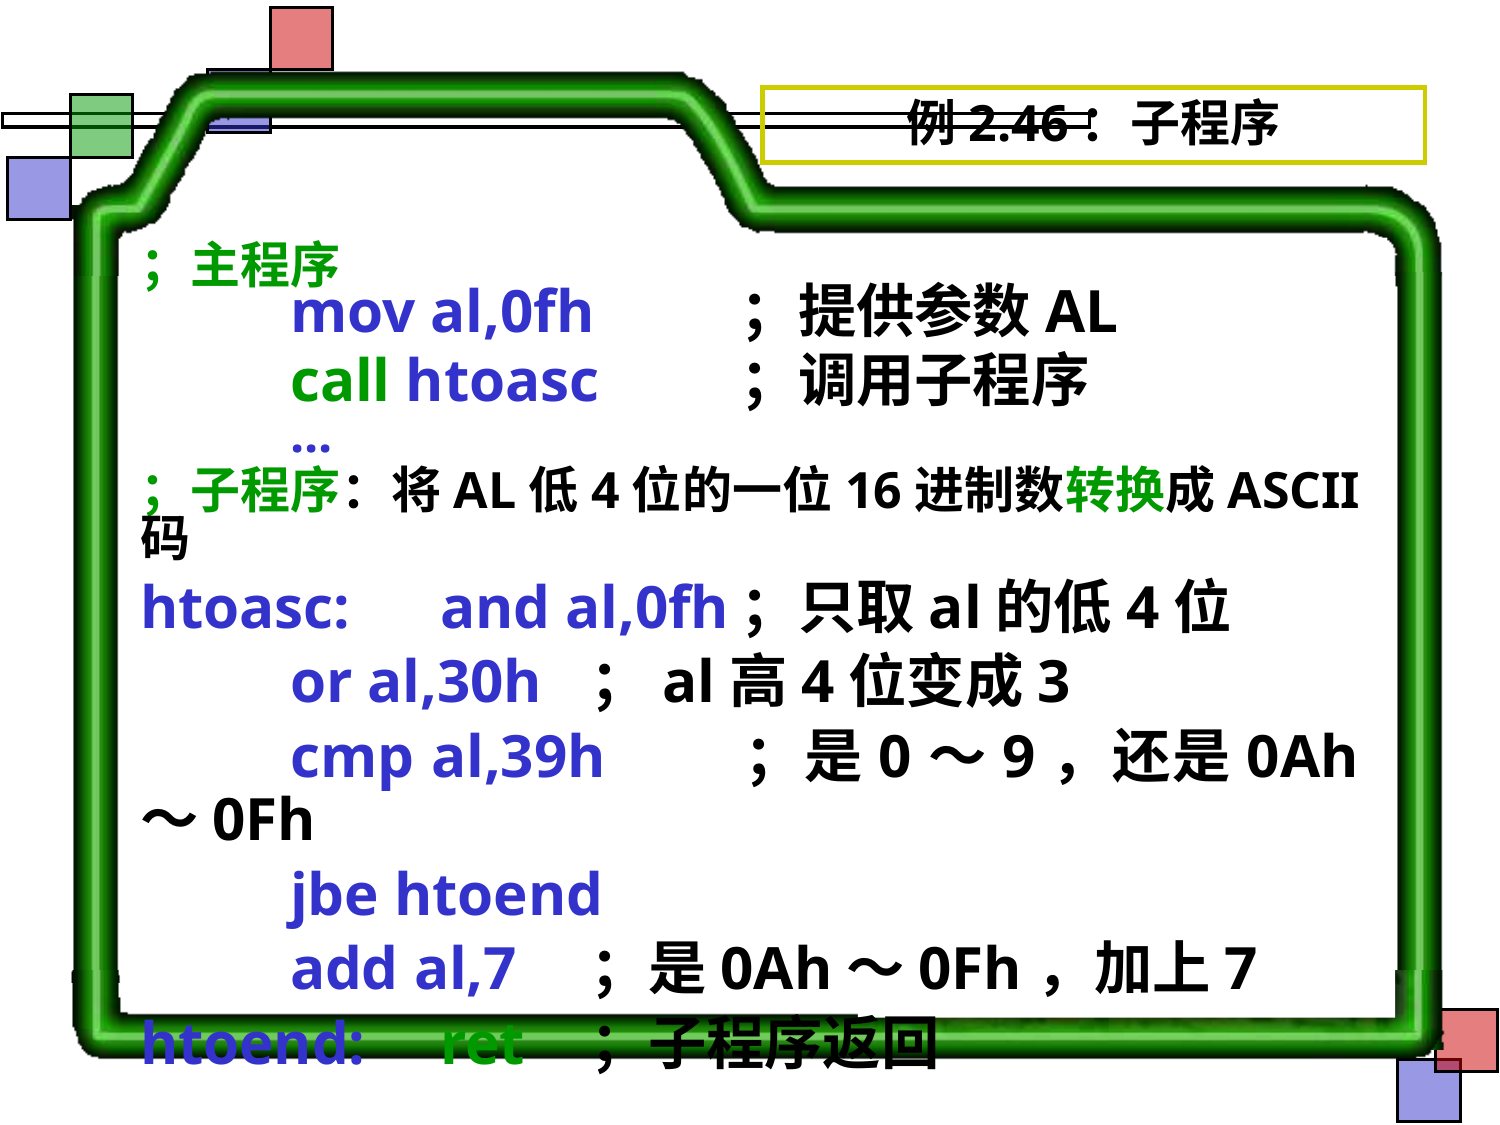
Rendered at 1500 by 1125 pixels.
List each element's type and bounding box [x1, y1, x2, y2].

text_box [38, 50, 1460, 1074]
